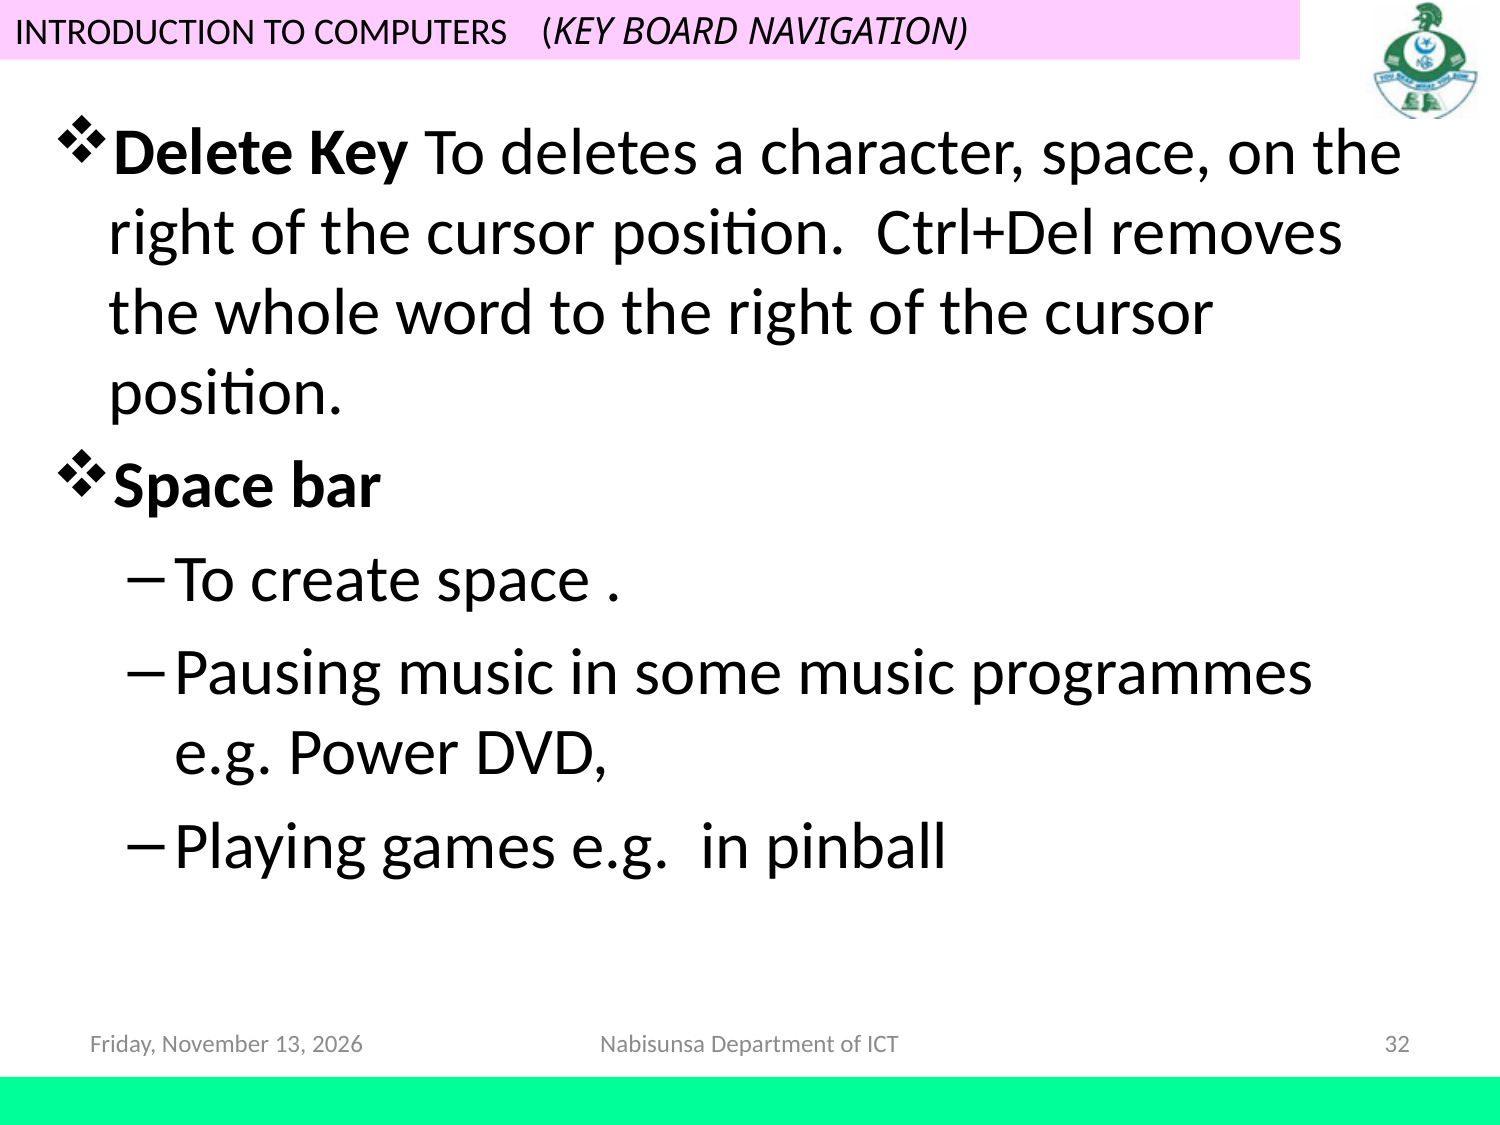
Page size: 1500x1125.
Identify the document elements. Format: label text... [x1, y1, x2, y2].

footer Nabisunsa Department of ICT [512, 1012, 988, 1073]
list Delete Key To deletes a character, space, on the right of the cursor position. Ctrl+Del removes the whole word to the right of the cursor position. Space bar To create space . Pausing music in some music programmes e.g. Power DVD, Playing games e.g. in pinball [37, 99, 1425, 1005]
slide_number 32 [1074, 1012, 1425, 1073]
picture [1364, 2, 1486, 119]
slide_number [75, 1012, 425, 1073]
